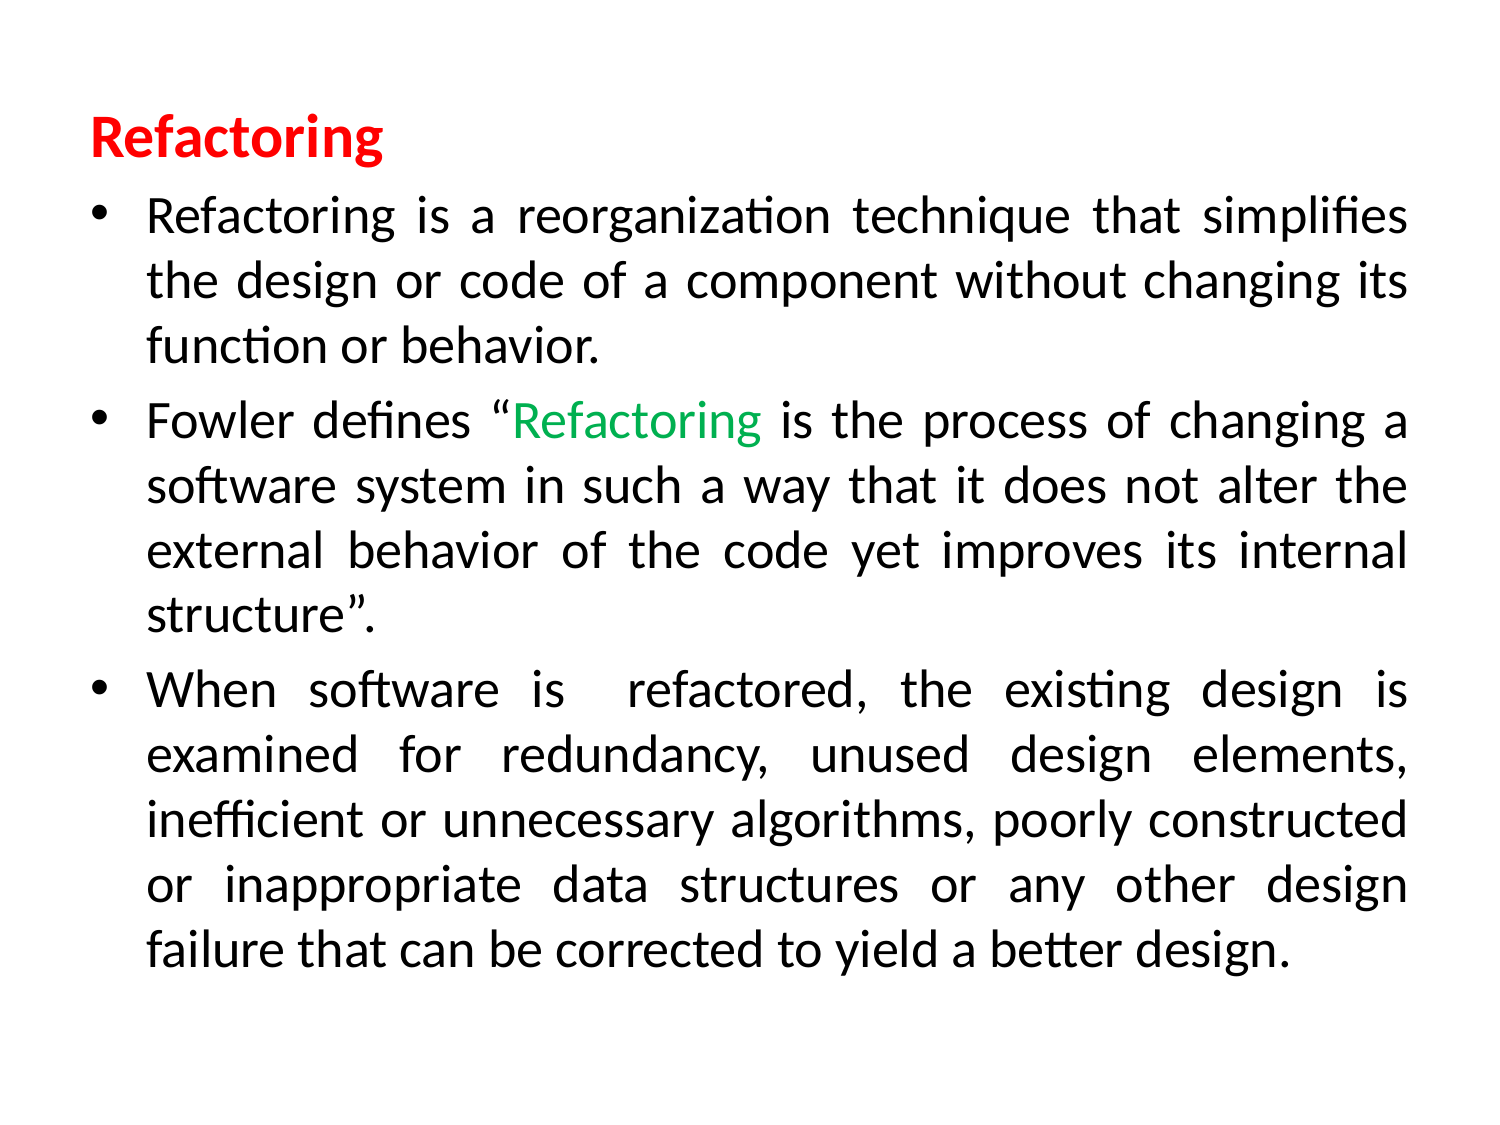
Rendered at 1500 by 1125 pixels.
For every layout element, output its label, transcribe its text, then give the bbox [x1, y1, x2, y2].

list Refactoring Refactoring is a reorganization technique that simplifies the design or code of a component without changing its function or behavior. Fowler defines “Refactoring is the process of changing a software system in such a way that it does not alter the external behavior of the code yet improves its internal structure”. When software is refactored, the existing design is examined for redundancy, unused design elements, inefficient or unnecessary algorithms, poorly constructed or inappropriate data structures or any other design failure that can be corrected to yield a better design. [75, 87, 1425, 1005]
